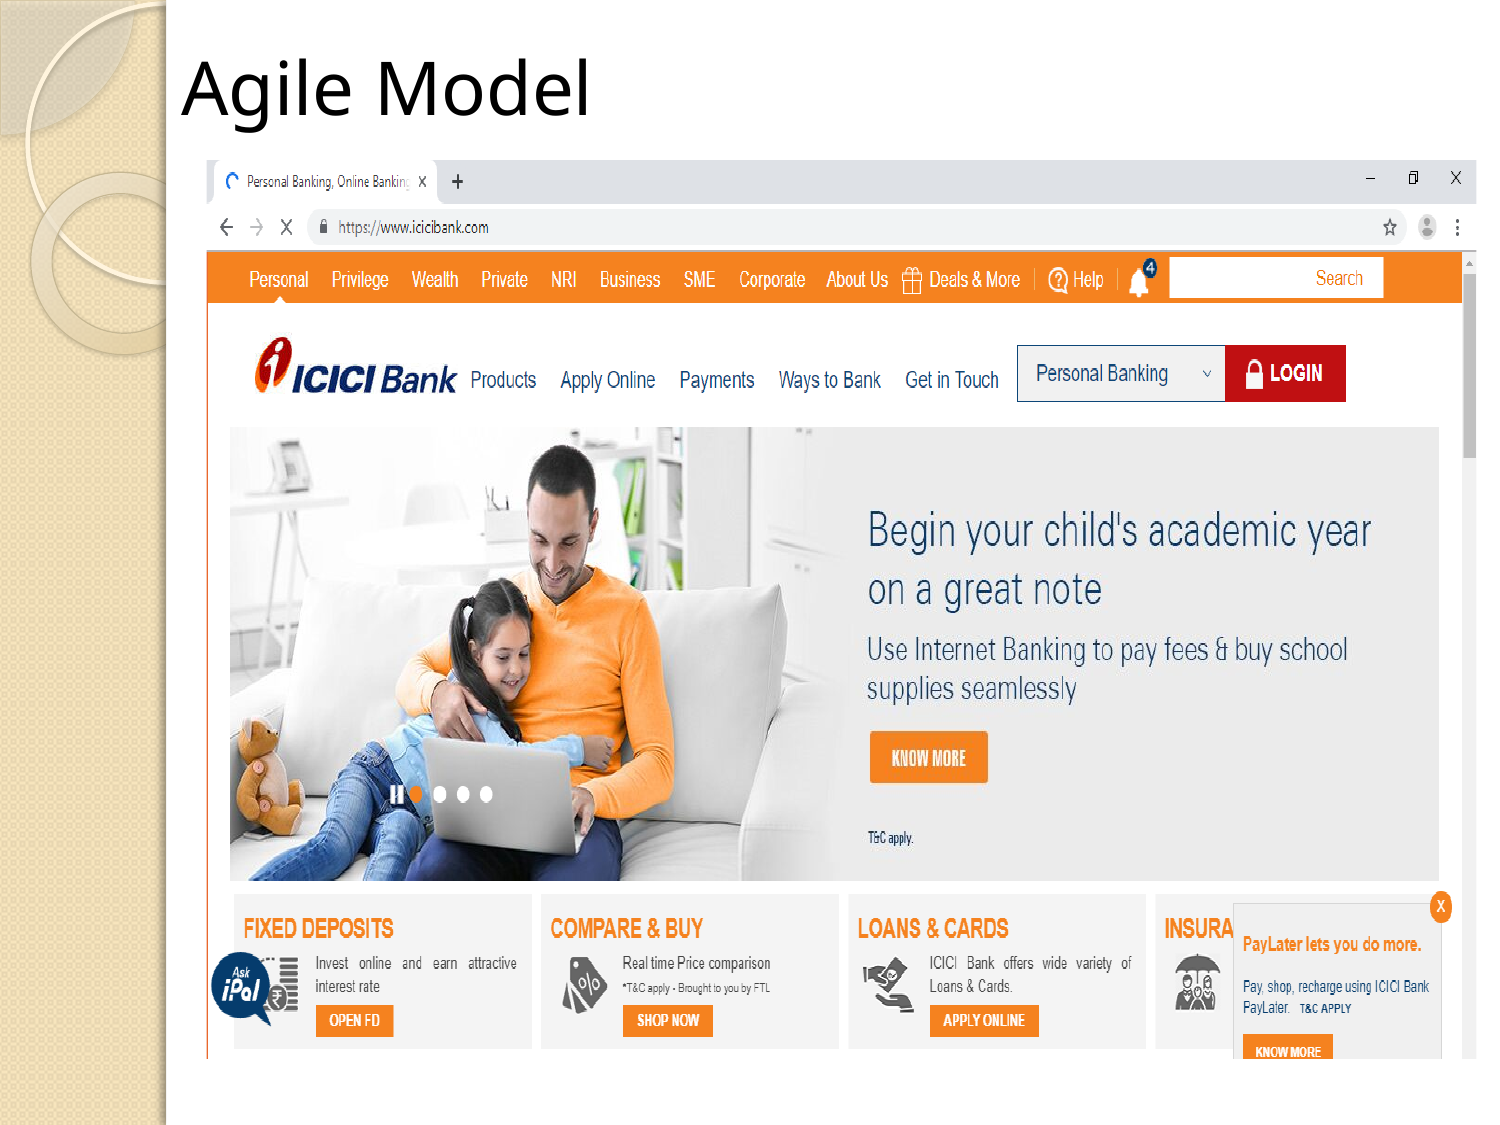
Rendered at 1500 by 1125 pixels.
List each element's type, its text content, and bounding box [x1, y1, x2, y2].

title Agile Model [166, 34, 1447, 139]
picture [206, 160, 1477, 1059]
